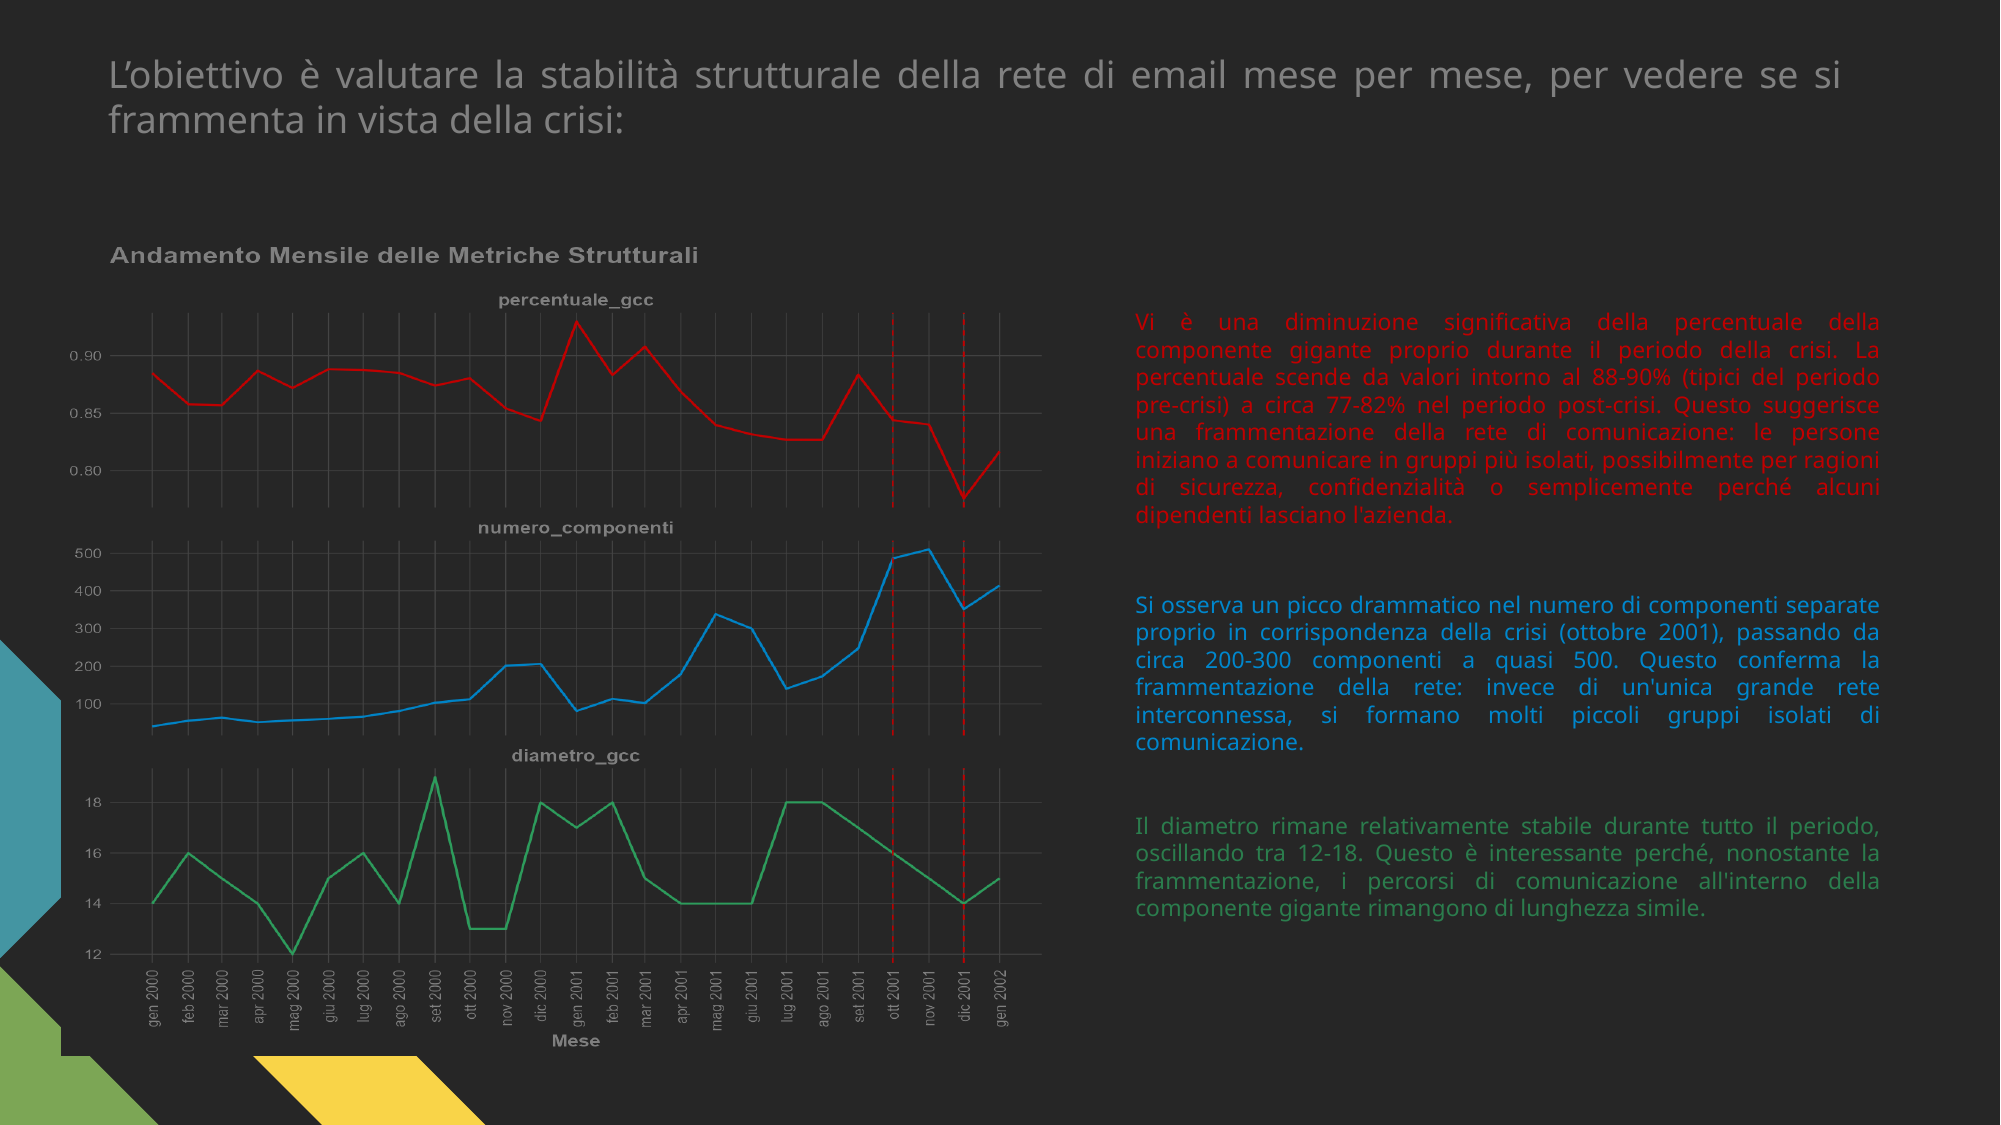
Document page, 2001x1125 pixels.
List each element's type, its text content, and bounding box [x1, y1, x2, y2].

text_box L’obiettivo è valutare la stabilità strutturale della rete di email mese per mese, per vedere se si frammenta in vista della crisi: [93, 43, 1858, 149]
text_box Il diametro rimane relativamente stabile durante tutto il periodo, oscillando tra 12-18. Questo è interessante perché, nonostante la frammentazione, i percorsi di comunicazione all'interno della componente gigante rimangono di lunghezza simile. [1120, 804, 1897, 929]
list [61, 240, 1050, 1056]
text_box Si osserva un picco drammatico nel numero di componenti separate proprio in corrispondenza della crisi (ottobre 2001), passando da circa 200-300 componenti a quasi 500. Questo conferma la frammentazione della rete: invece di un'unica grande rete interconnessa, si formano molti piccoli gruppi isolati di comunicazione. [1120, 583, 1897, 763]
text_box Vi è una diminuzione significativa della percentuale della componente gigante proprio durante il periodo della crisi. La percentuale scende da valori intorno al 88-90% (tipici del periodo pre-crisi) a circa 77-82% nel periodo post-crisi. Questo suggerisce una frammentazione della rete di comunicazione: le persone iniziano a comunicare in gruppi più isolati, possibilmente per ragioni di sicurezza, confidenzialità o semplicemente perché alcuni dipendenti lasciano l'azienda. [1120, 300, 1897, 563]
